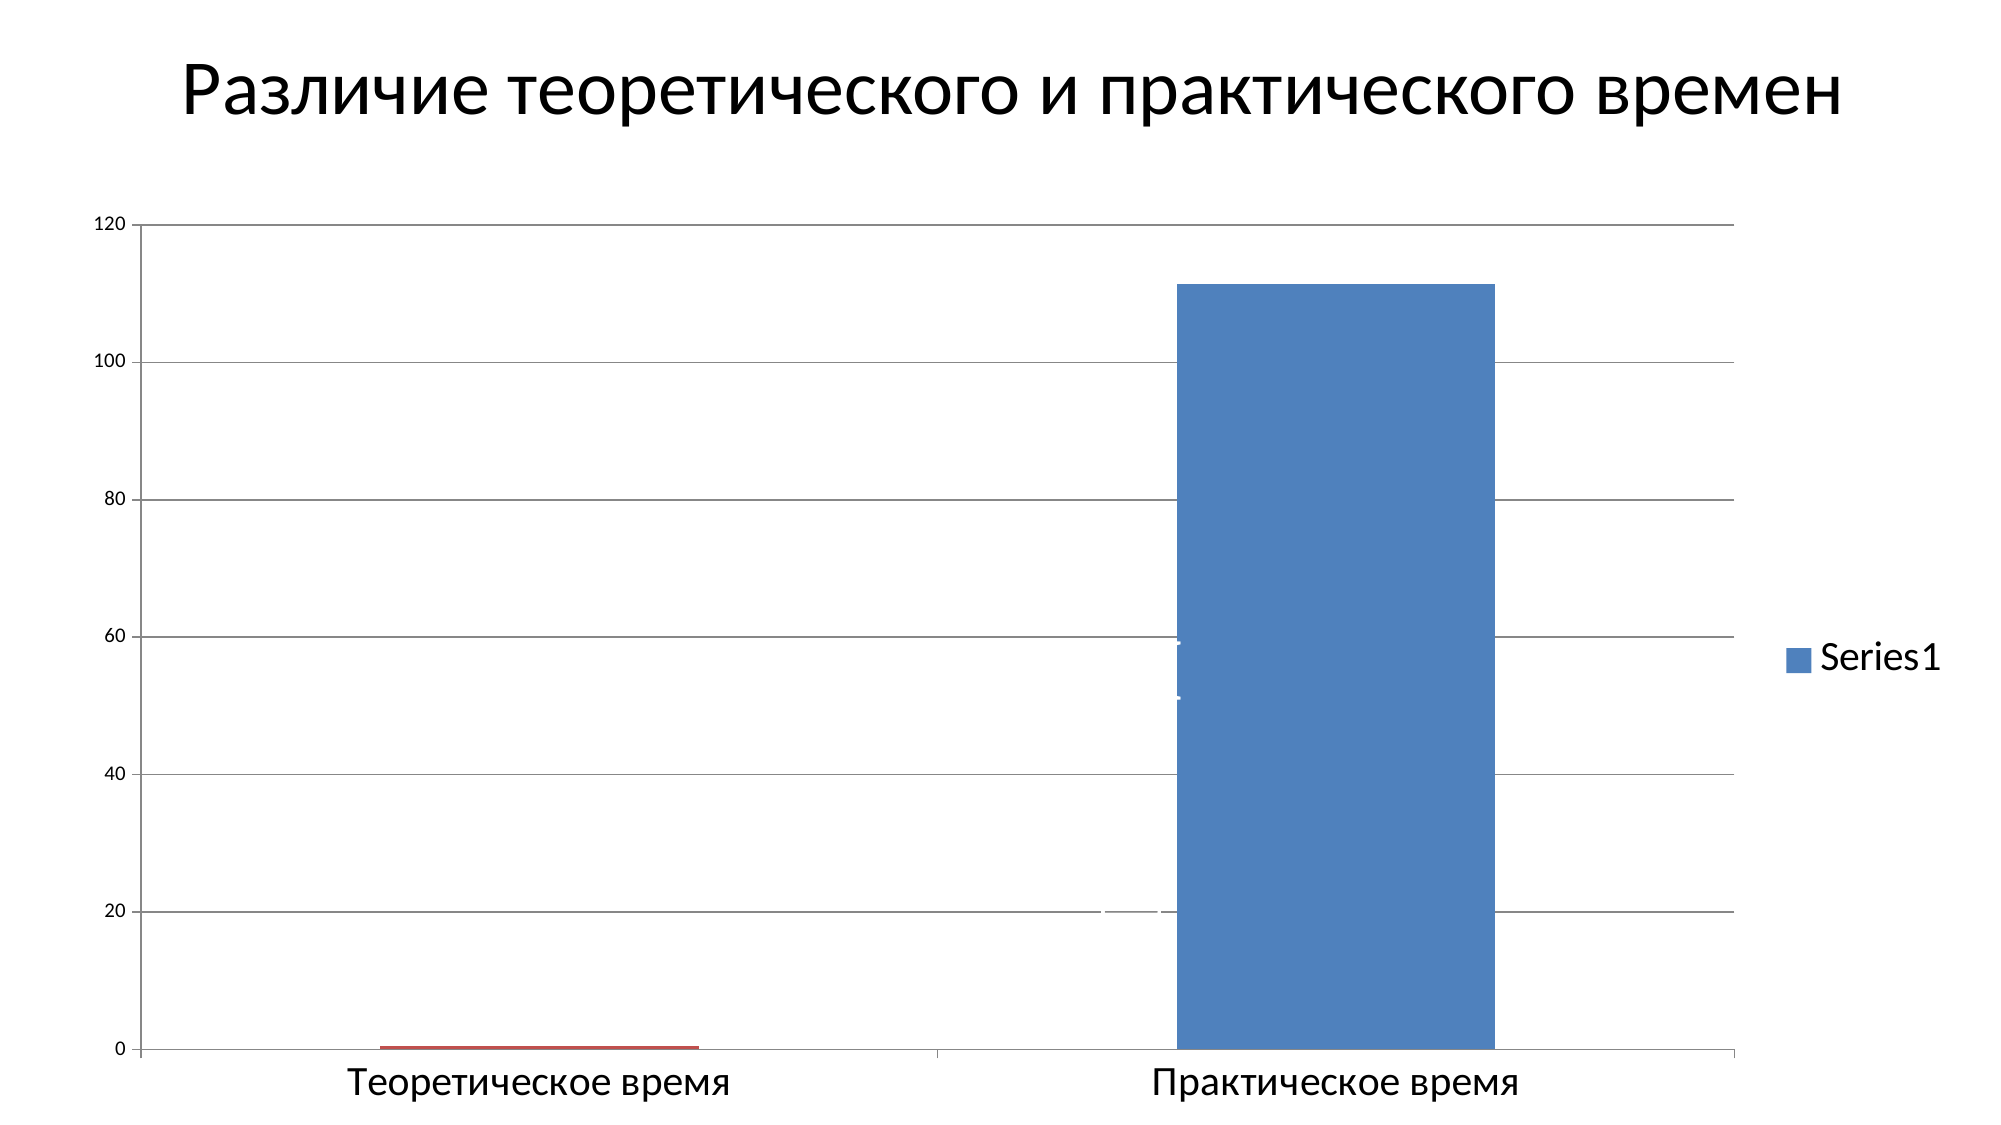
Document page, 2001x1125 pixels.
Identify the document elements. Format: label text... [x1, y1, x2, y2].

chart [54, 195, 1969, 1125]
title Различие теоретического и практического времен [114, 19, 1915, 147]
